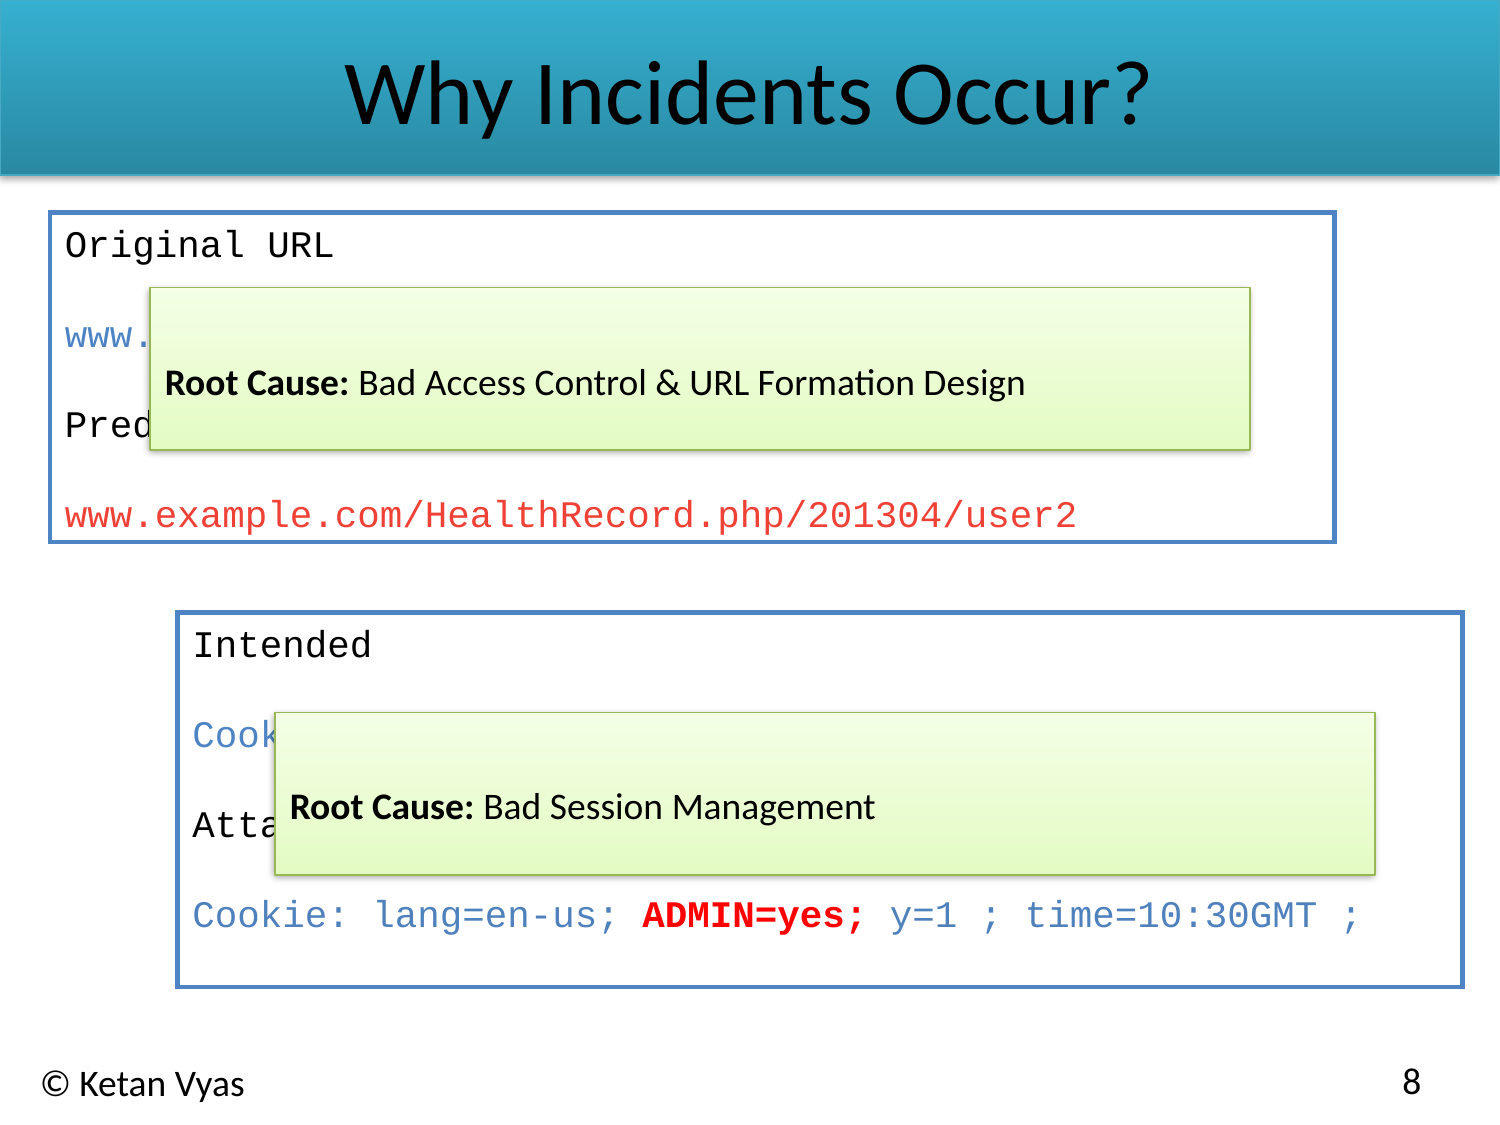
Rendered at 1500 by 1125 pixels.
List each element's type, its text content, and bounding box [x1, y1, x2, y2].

title Why Incidents Occur? [75, 24, 1425, 150]
text_box Intended Cookie: lang=en-us; ADMIN=no; y=1 ; time=10:30GMT ; Attacker Cookie: lang=en-us; ADMIN=yes; y=1 ; time=10:30GMT ; [177, 612, 1463, 988]
text_box Original URL www.example.com/HealthRecord.php/201303/user1 Predicted URL www.example.com/HealthRecord.php/201304/user2 [49, 212, 1335, 543]
text_box Root Cause: Bad Access Control & URL Formation Design [149, 287, 1251, 451]
text_box Root Cause: Bad Session Management [274, 712, 1376, 876]
